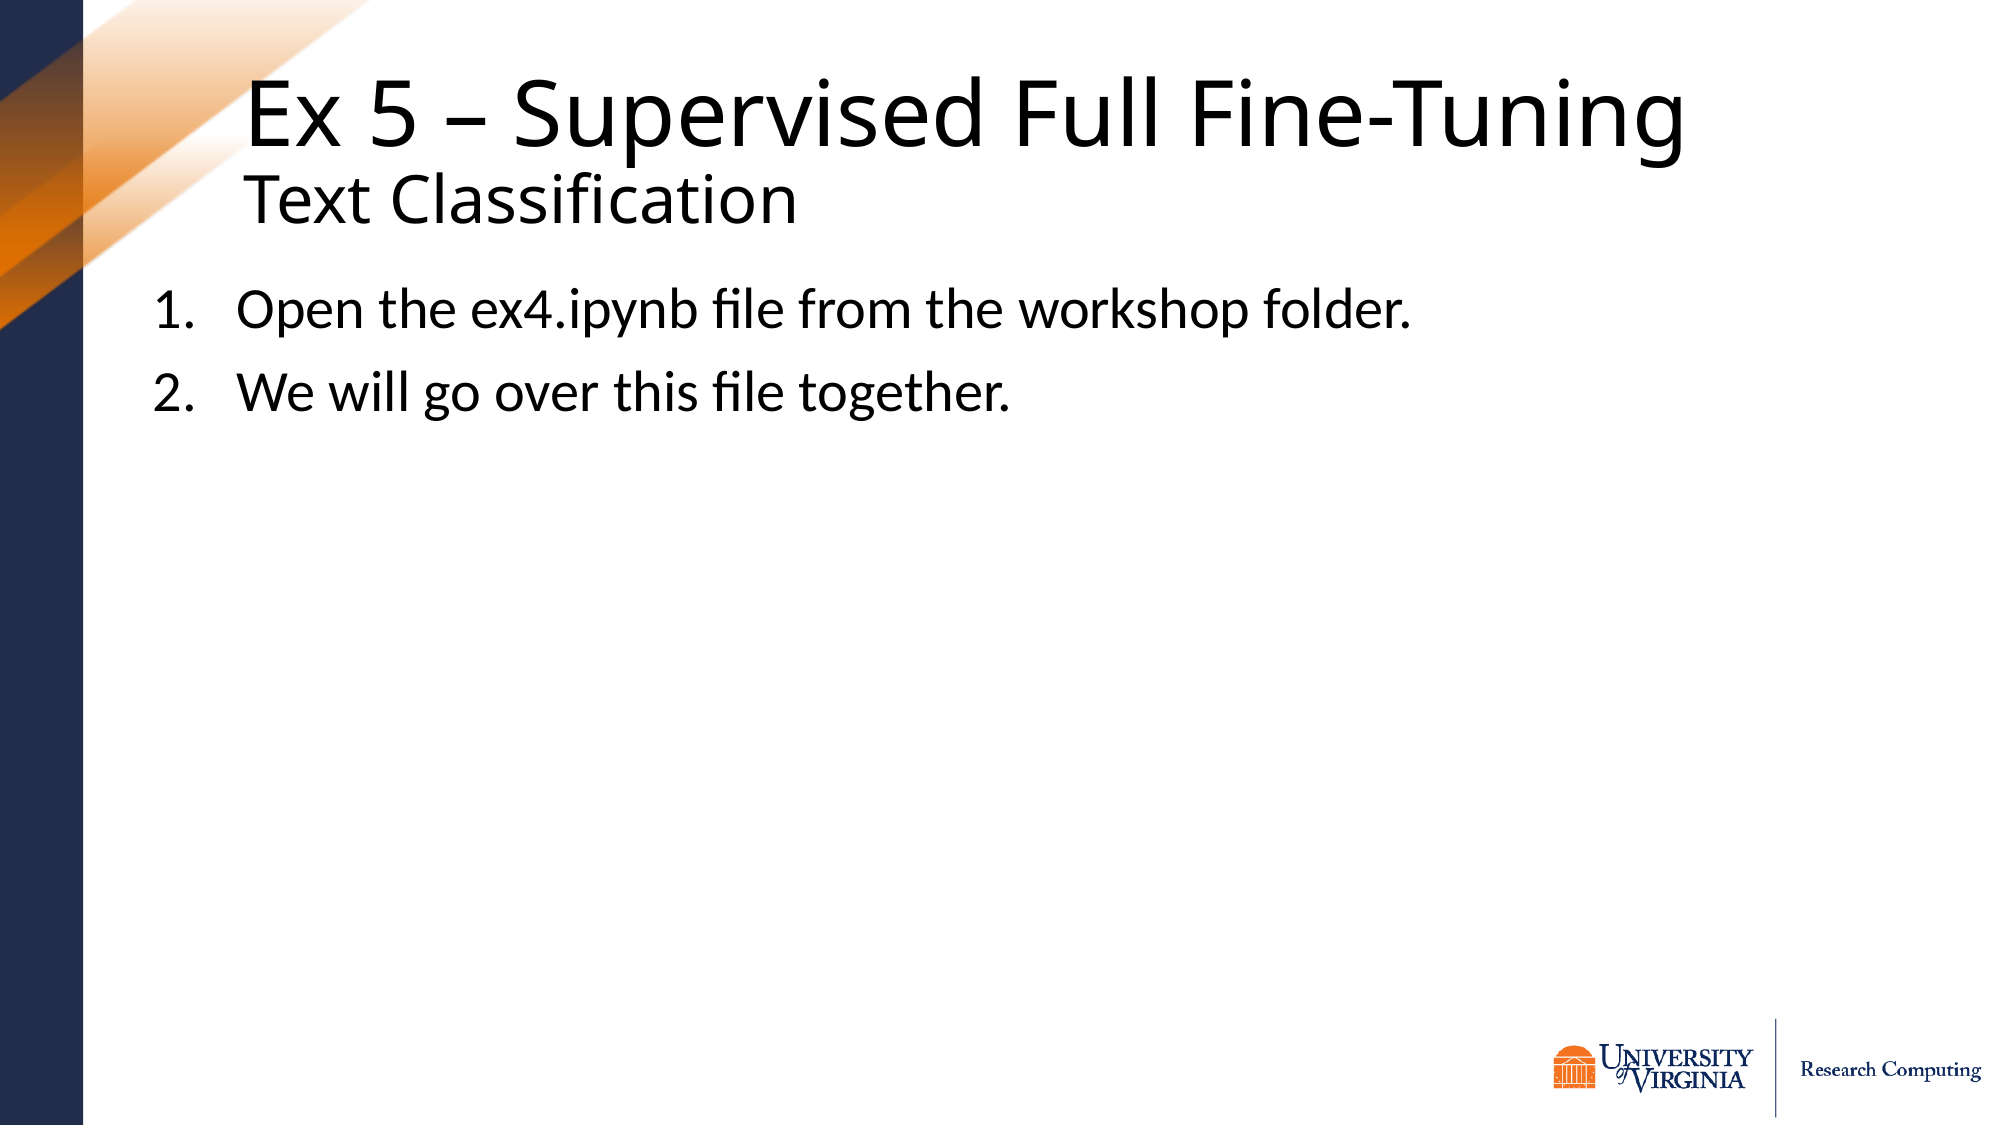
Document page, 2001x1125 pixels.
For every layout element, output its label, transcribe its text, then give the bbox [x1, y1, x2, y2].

list Open the ex4.ipynb file from the workshop folder. We will go over this file together. [137, 270, 1949, 1020]
picture [1543, 1010, 1995, 1124]
title Ex 5 – Supervised Full Fine-Tuning Text Classification [229, 59, 1805, 270]
picture [0, 0, 378, 338]
